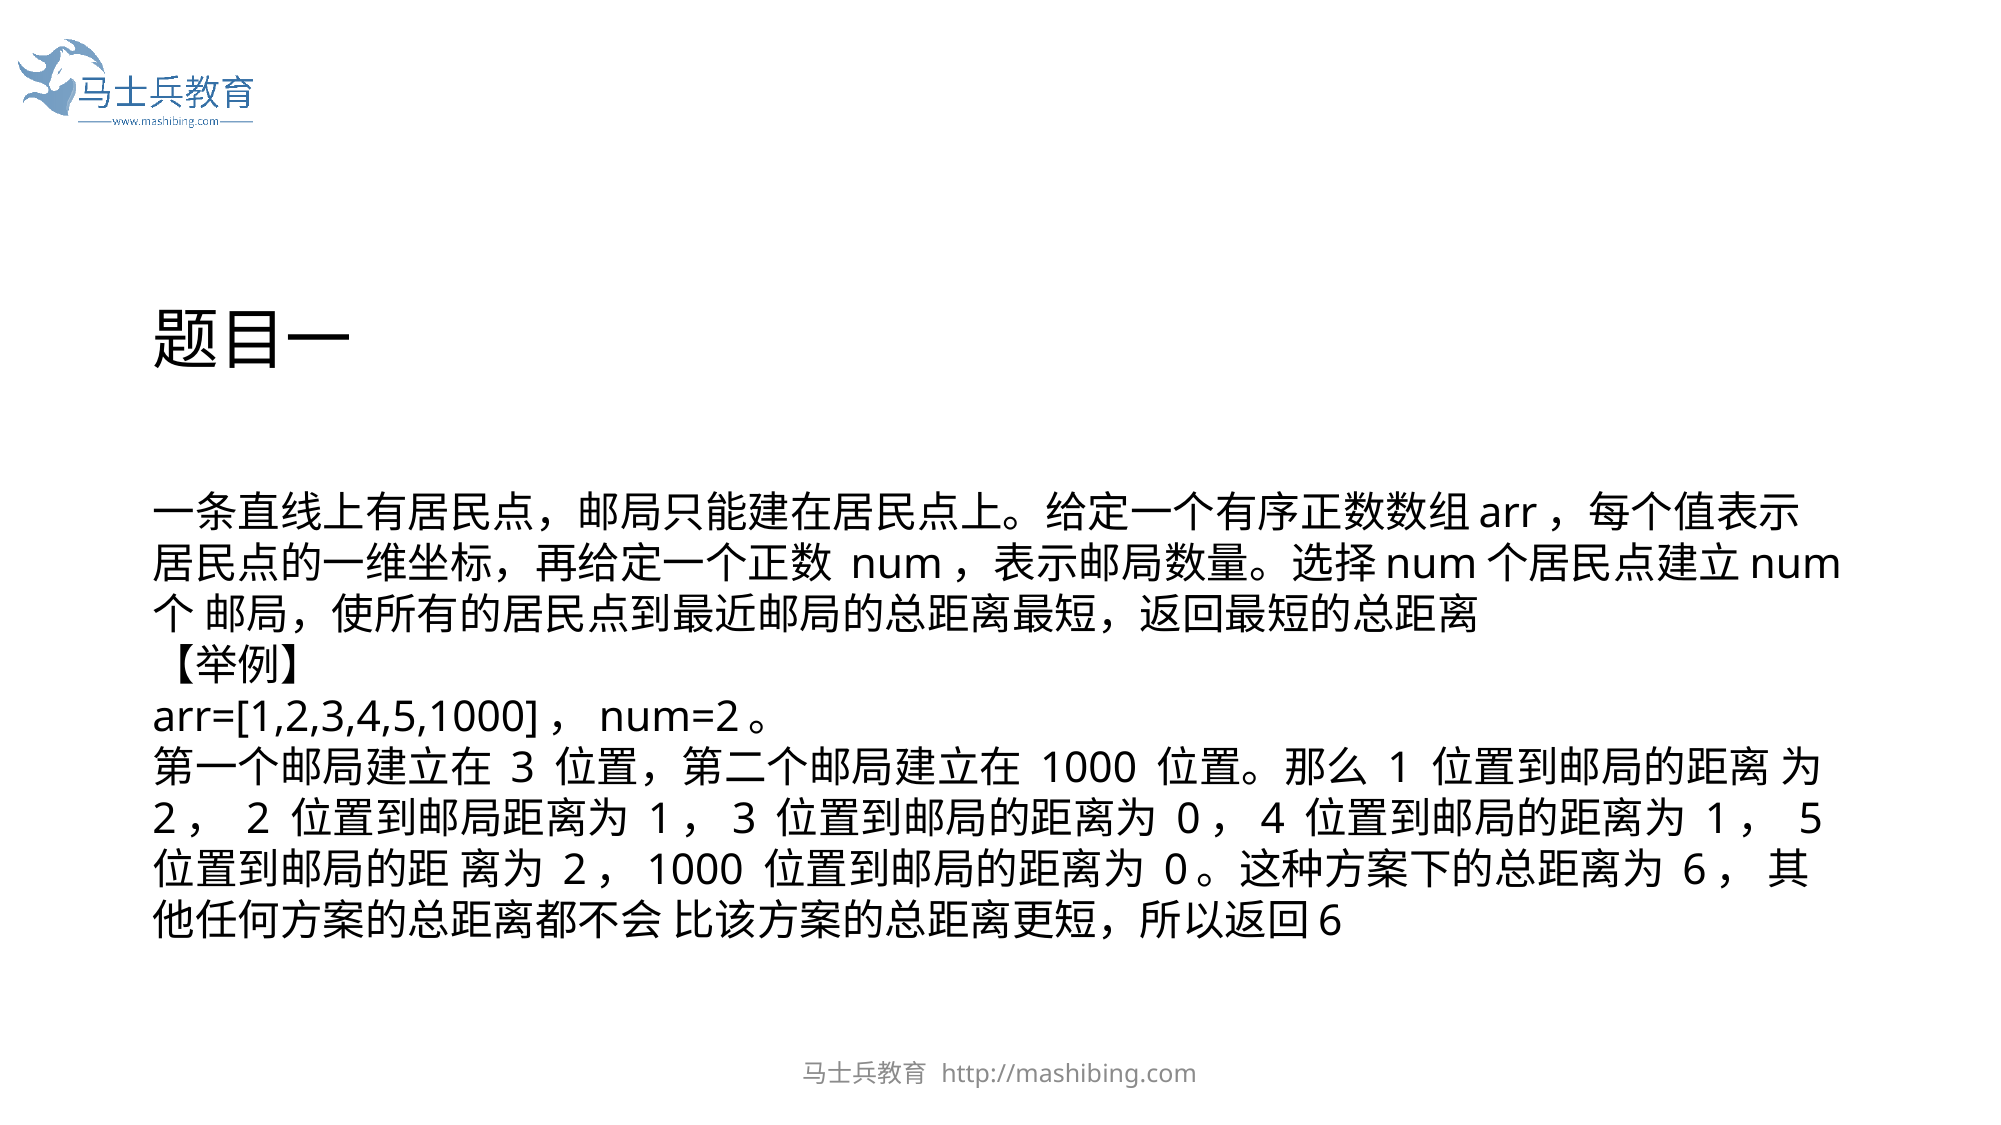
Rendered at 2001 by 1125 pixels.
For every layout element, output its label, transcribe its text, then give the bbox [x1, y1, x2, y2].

footer 马士兵教育 http://mashibing.com [662, 1042, 1338, 1103]
list 一条直线上有居民点，邮局只能建在居民点上。给定一个有序正数数组arr，每个值表示 居民点的一维坐标，再给定一个正数 num，表示邮局数量。选择num个居民点建立num个 邮局，使所有的居民点到最近邮局的总距离最短，返回最短的总距离 【举例】 arr=[1,2,3,4,5,1000]，num=2。 第一个邮局建立在 3 位置，第二个邮局建立在 1000 位置。那么 1 位置到邮局的距离 为 2， 2 位置到邮局距离为 1，3 位置到邮局的距离为 0，4 位置到邮局的距离为 1， 5 位置到邮局的距 离为 2，1000 位置到邮局的距离为 0。这种方案下的总距离为 6， 其他任何方案的总距离都不会 比该方案的总距离更短，所以返回6 [137, 477, 1863, 960]
picture [7, 5, 276, 177]
title 题目一 [137, 205, 1863, 477]
